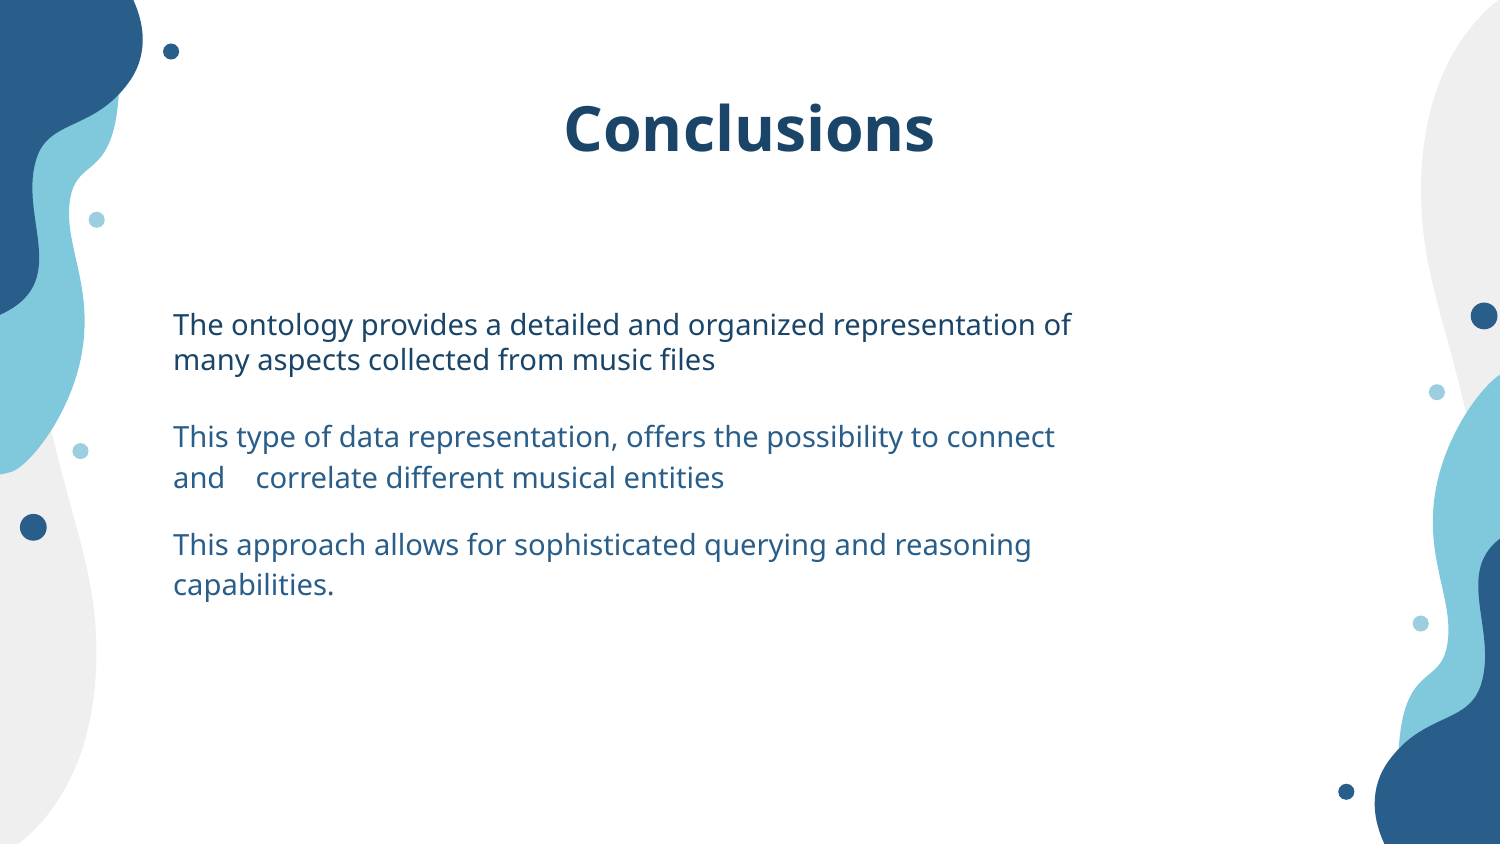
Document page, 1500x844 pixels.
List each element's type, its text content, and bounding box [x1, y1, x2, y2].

title Conclusions [447, 74, 1053, 169]
text_box The ontology provides a detailed and organized representation of many aspects collected from music files [158, 291, 1126, 387]
text_box This approach allows for sophisticated querying and reasoning capabilities. [158, 505, 1139, 615]
text_box This type of data representation, offers the possibility to connect and correlate different musical entities [158, 398, 1126, 494]
